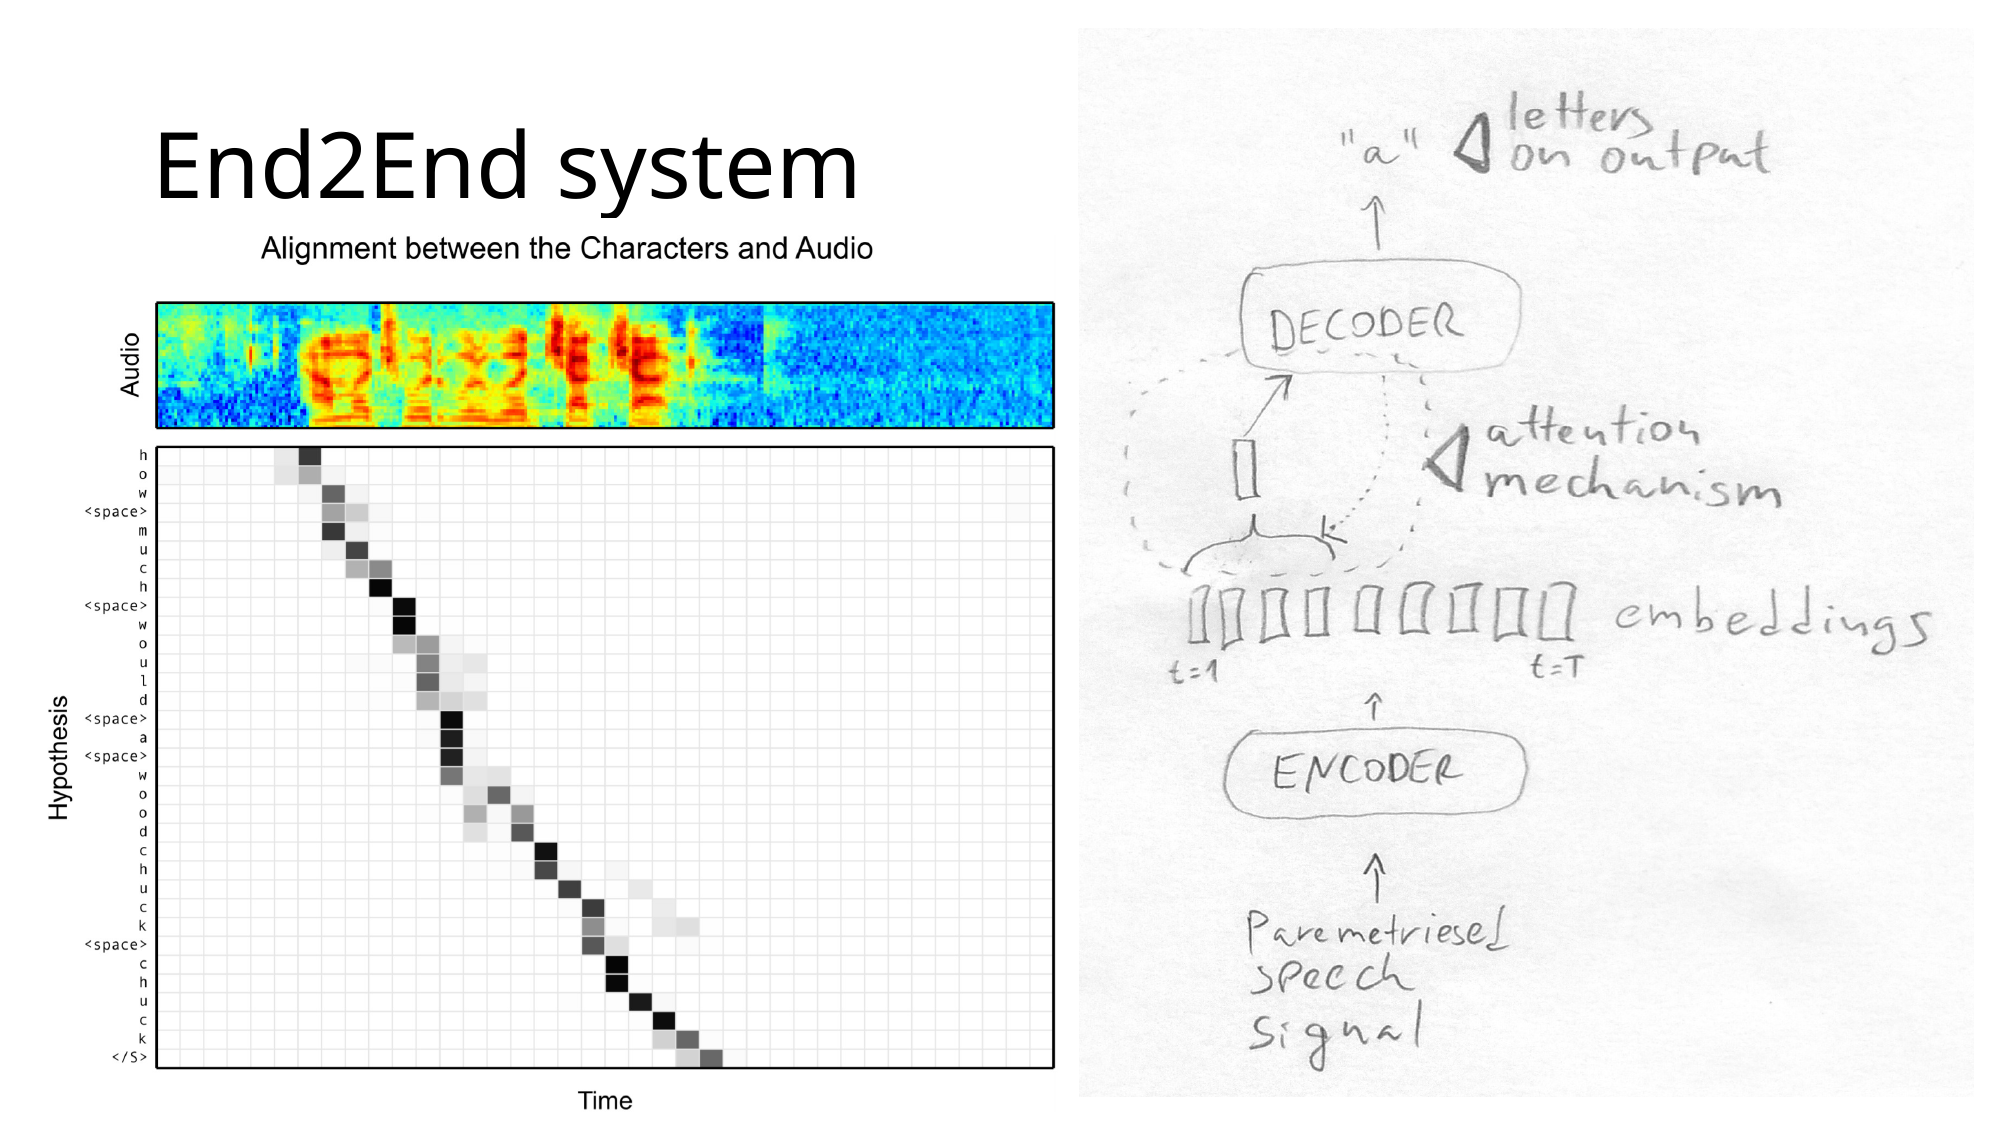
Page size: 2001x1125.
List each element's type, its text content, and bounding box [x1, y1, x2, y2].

picture [1078, 28, 1974, 1097]
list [30, 218, 1079, 1116]
title End2End system [137, 59, 1078, 218]
